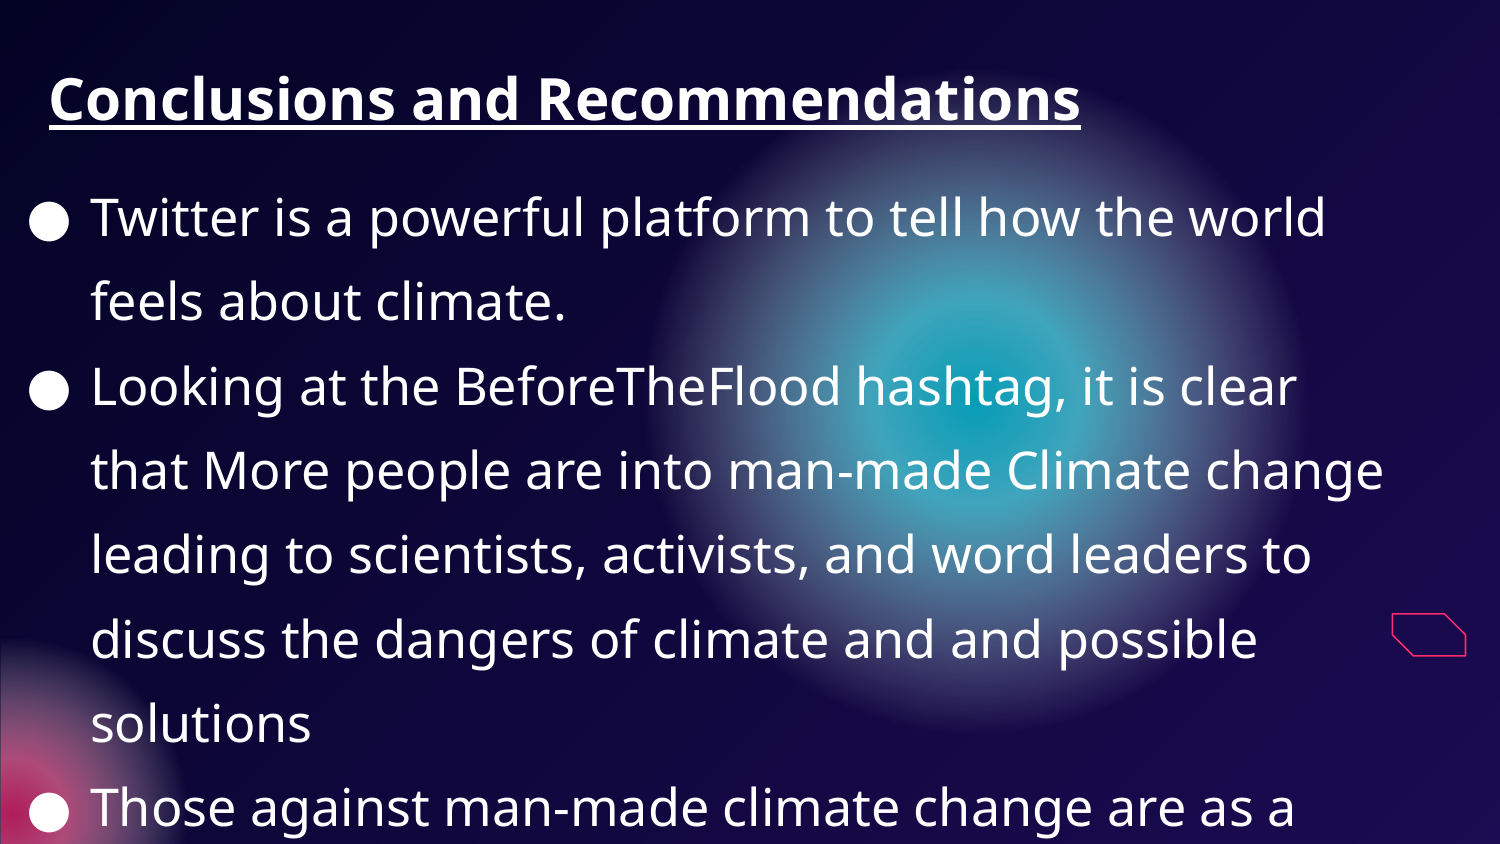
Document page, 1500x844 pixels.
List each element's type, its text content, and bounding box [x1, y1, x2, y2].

text_box Twitter is a powerful platform to tell how the world feels about climate. Looking at the BeforeTheFlood hashtag, it is clear that More people are into man-made Climate change leading to scientists, activists, and word leaders to discuss the dangers of climate and and possible solutions Those against man-made climate change are as a result of believes. [0, 147, 1422, 844]
title Conclusions and Recommendations [34, 16, 1422, 147]
